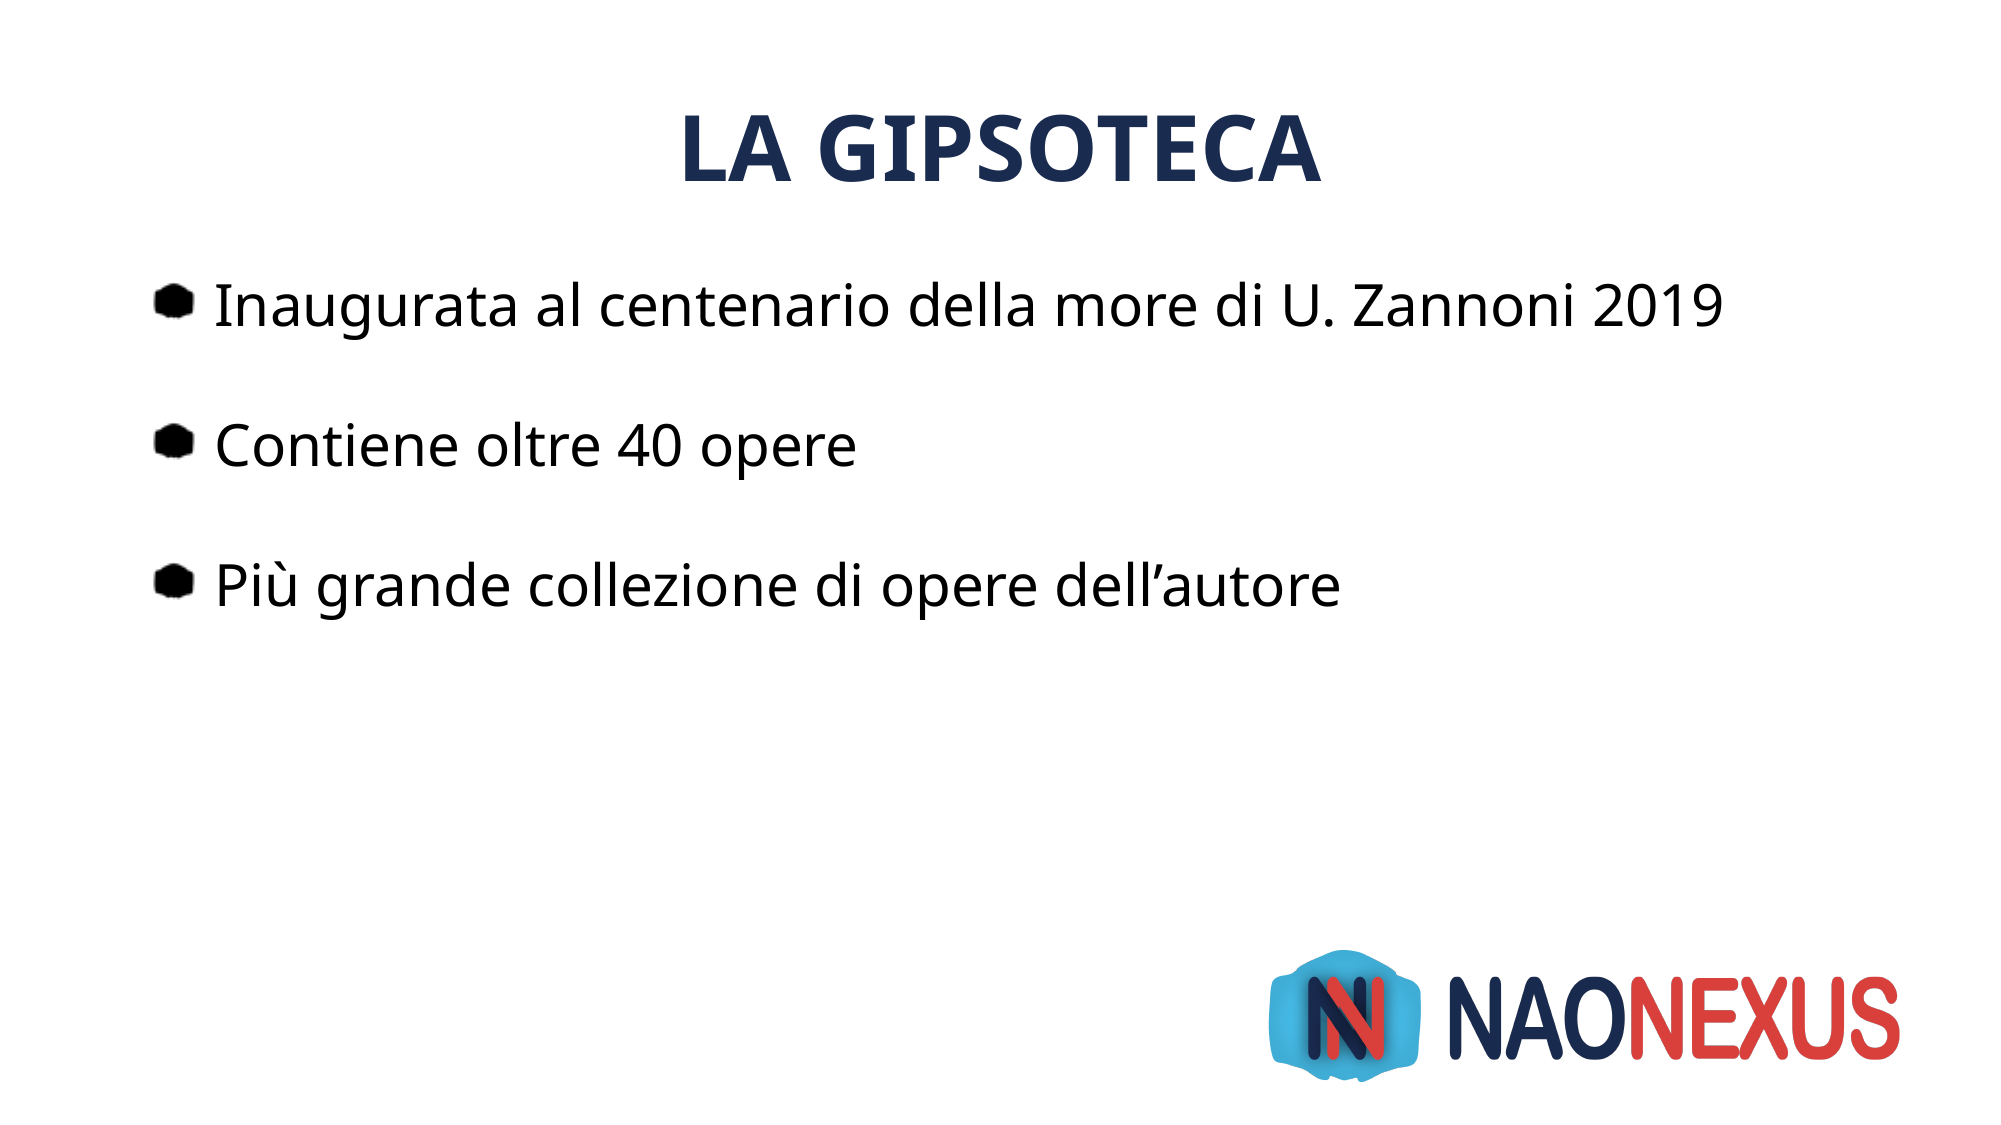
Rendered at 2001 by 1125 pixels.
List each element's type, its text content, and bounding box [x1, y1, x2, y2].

title LA GIPSOTECA [137, 43, 1863, 261]
picture [152, 562, 197, 604]
picture [152, 282, 197, 324]
picture [152, 422, 197, 464]
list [1240, 919, 2000, 1125]
text_box Inaugurata al centenario della more di U. Zannoni 2019 Contiene oltre 40 opere Più grande collezione di opere dell’autore [137, 260, 1836, 766]
